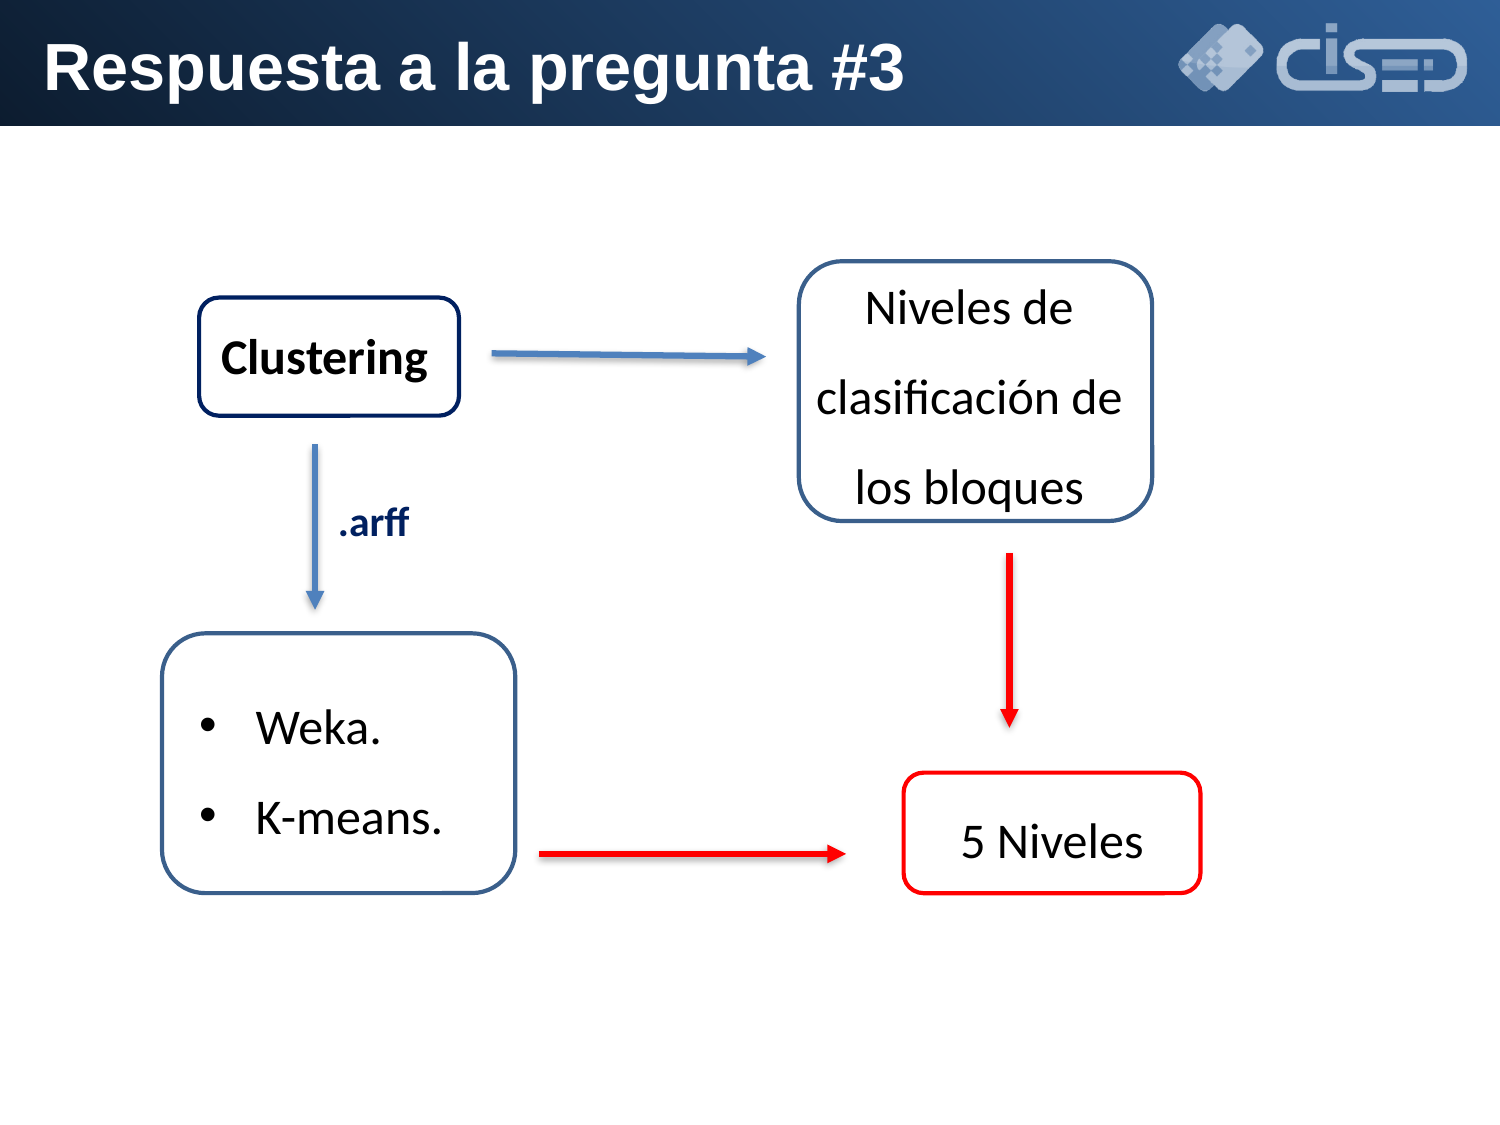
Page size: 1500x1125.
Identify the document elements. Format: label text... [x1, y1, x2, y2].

picture [1172, 19, 1475, 95]
text_box [901, 876, 1203, 896]
text_box 5 Niveles [881, 770, 1223, 876]
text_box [491, 353, 767, 357]
text_box .arff [323, 487, 459, 552]
text_box Clustering [206, 317, 478, 392]
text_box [798, 237, 1153, 526]
text_box Weka. K-means. [184, 656, 539, 852]
text_box Respuesta a la pregunta #3 [28, 16, 922, 112]
text_box [197, 295, 462, 418]
text_box [159, 631, 518, 896]
text_box [0, 0, 1500, 127]
